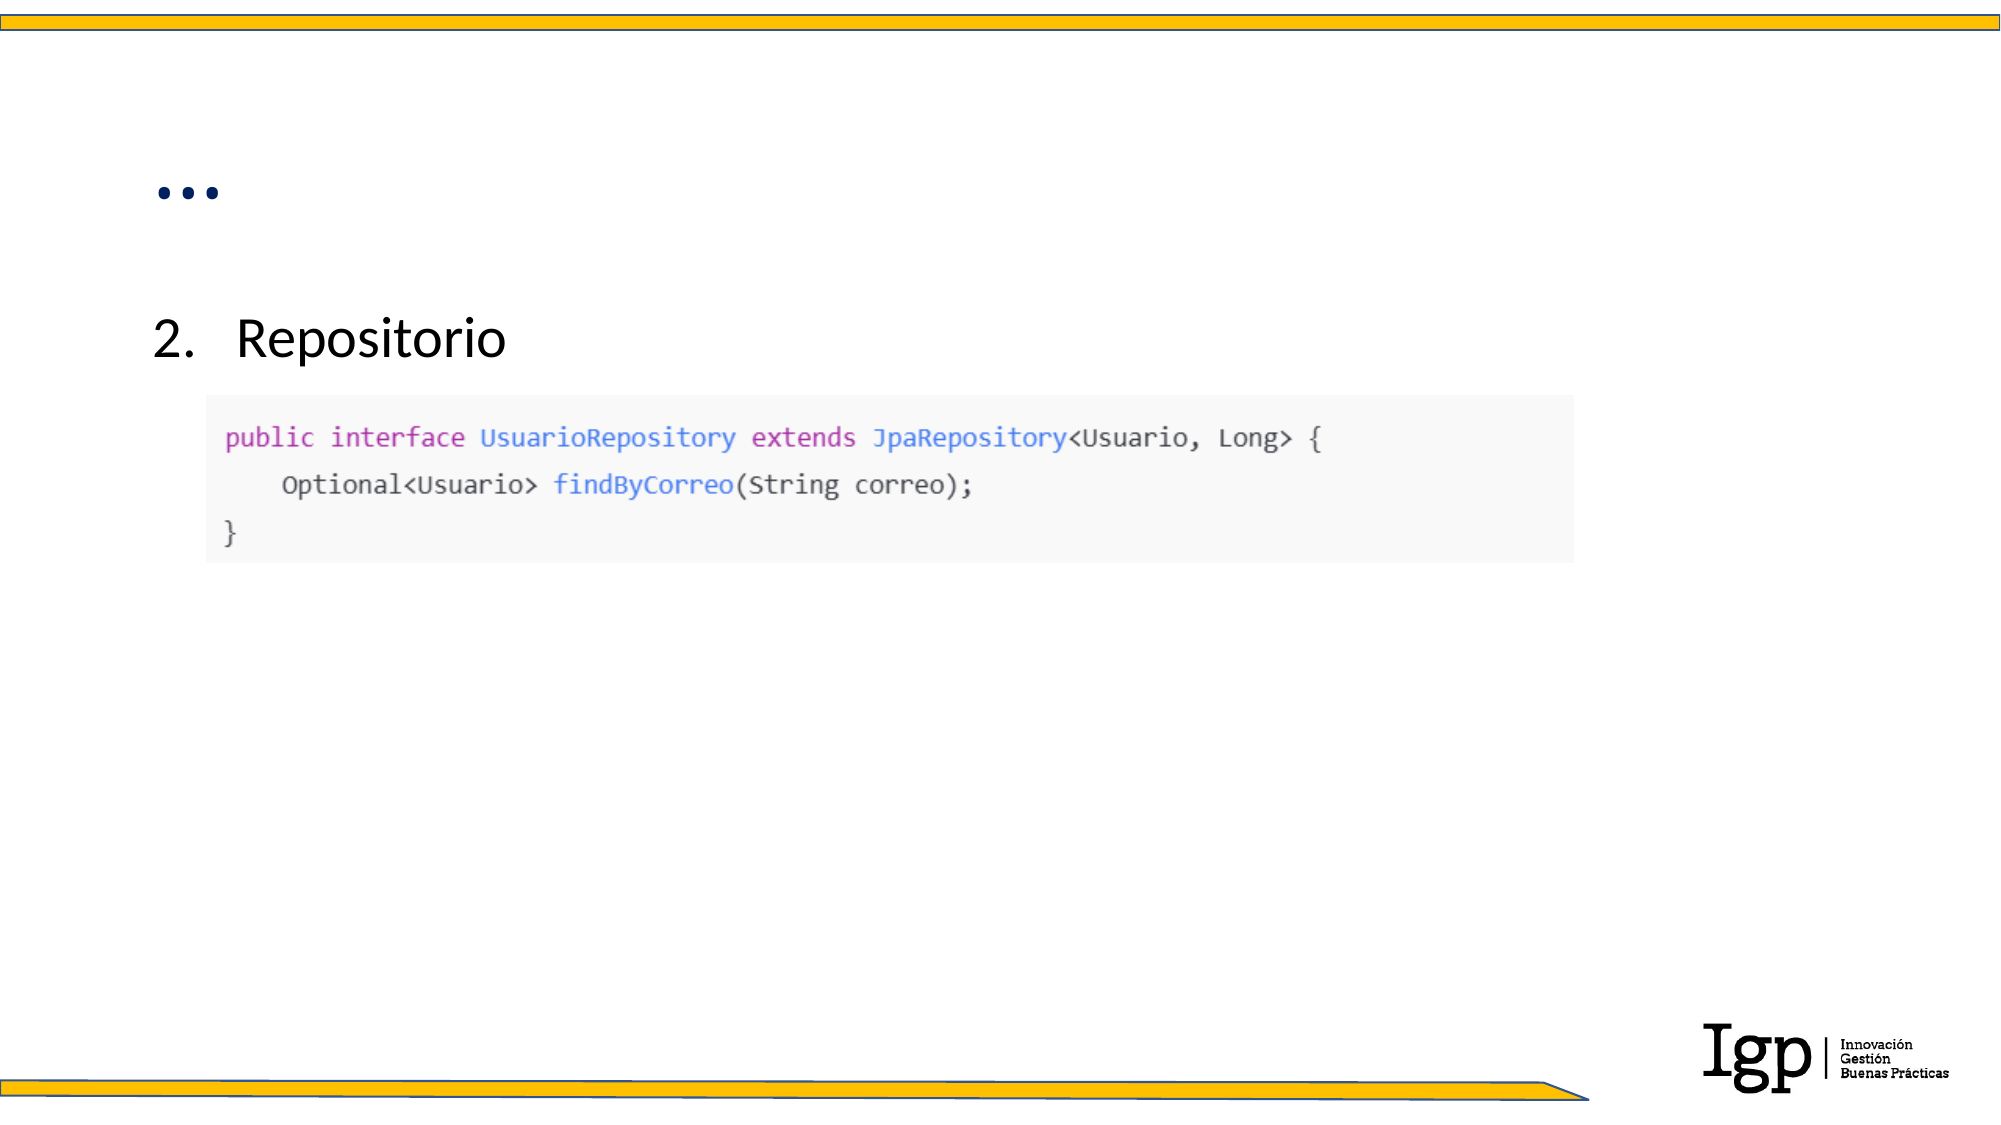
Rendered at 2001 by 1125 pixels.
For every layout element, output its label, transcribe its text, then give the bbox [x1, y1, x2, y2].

picture [1693, 1016, 1964, 1101]
list Repositorio [137, 299, 1863, 1014]
title … [137, 59, 1863, 278]
picture [206, 395, 1574, 563]
